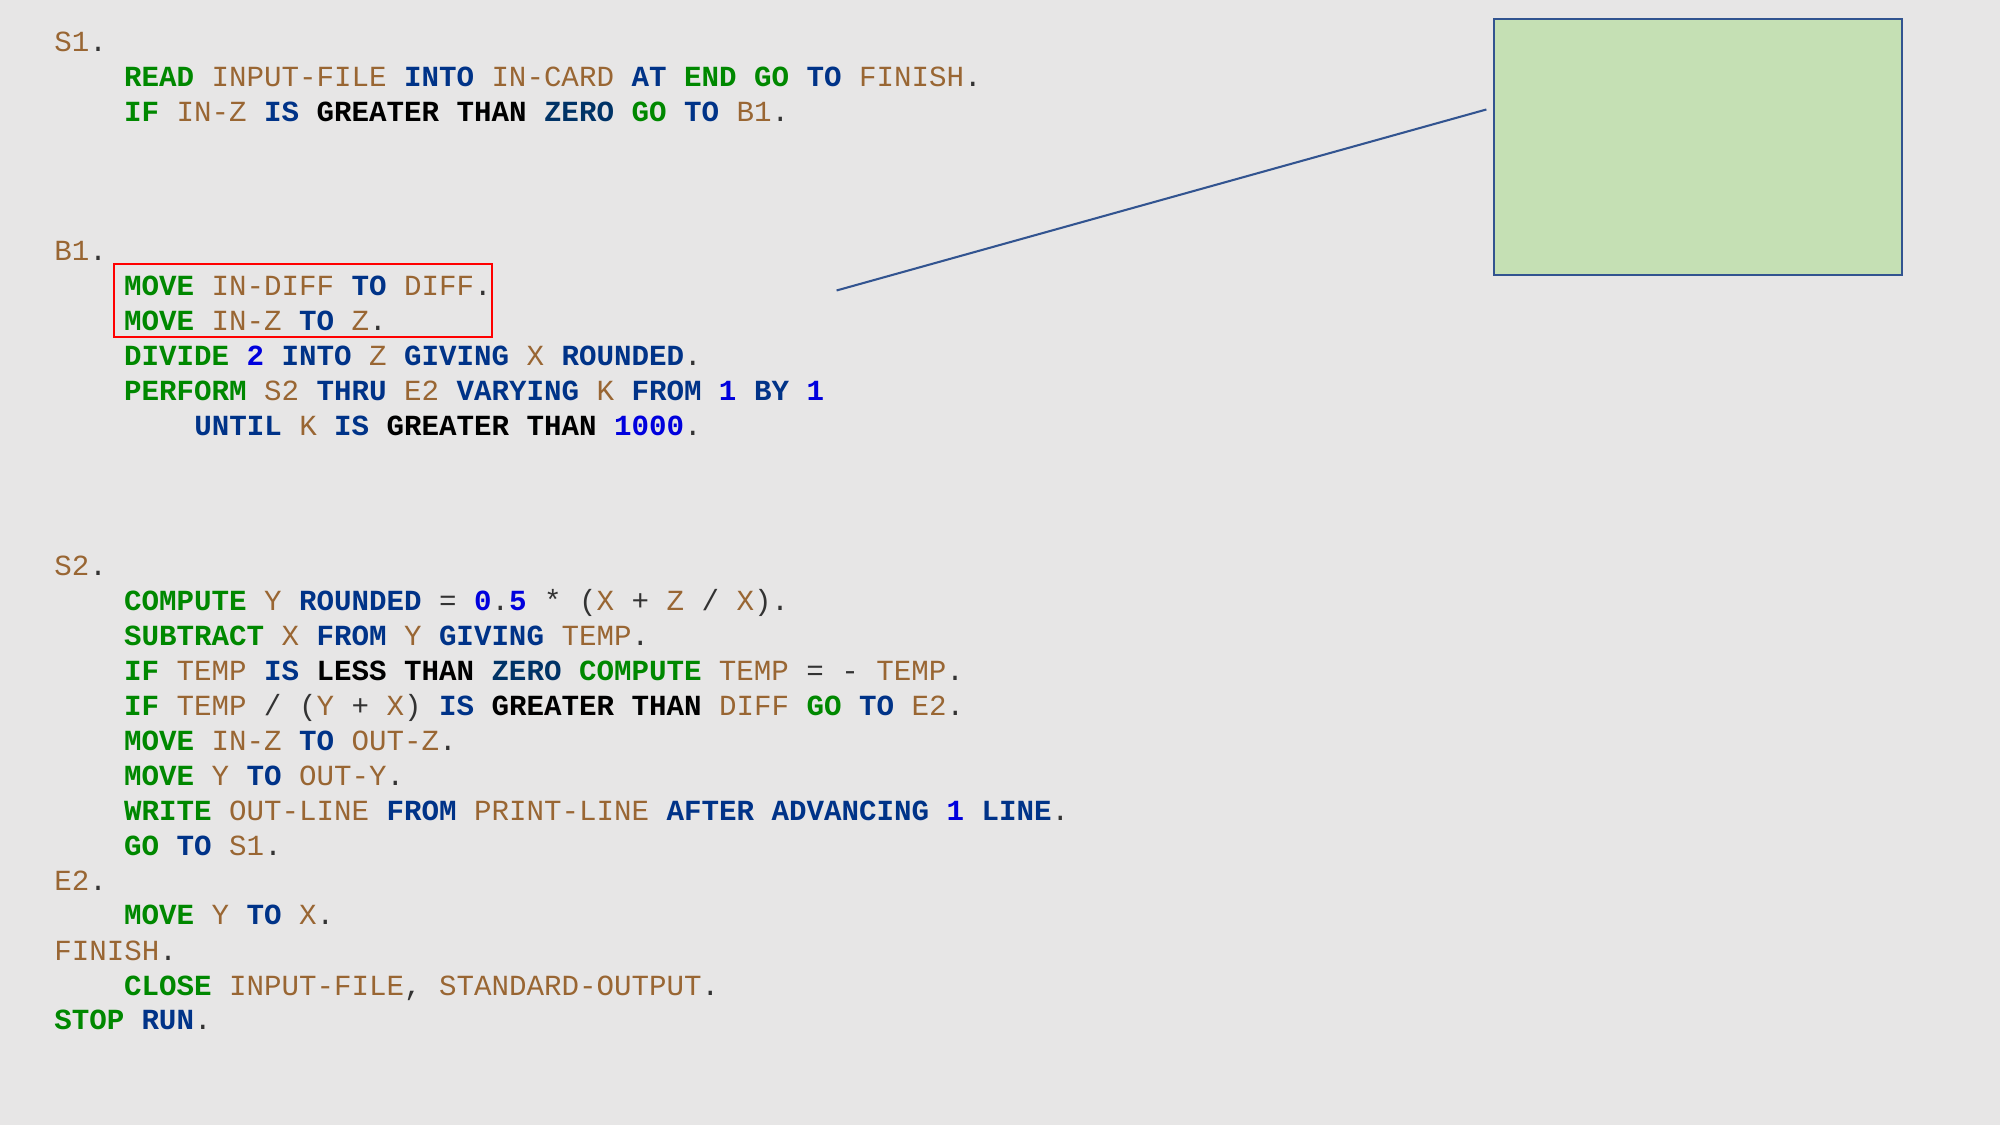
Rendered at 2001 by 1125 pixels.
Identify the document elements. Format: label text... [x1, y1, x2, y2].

text_box [113, 263, 493, 338]
text_box S1. READ INPUT-FILE INTO IN-CARD AT END GO TO FINISH. IF IN-Z IS GREATER THAN ZERO GO TO B1. MOVE IN-Z TO OT-Z. WRITE OUT-LINE FROM ERROR-MESS AFTER ADVANCING 1 LINE. GO TO S1. B1. MOVE IN-DIFF TO DIFF. MOVE IN-Z TO Z. DIVIDE 2 INTO Z GIVING X ROUNDED. PERFORM S2 THRU E2 VARYING K FROM 1 BY 1 UNTIL K IS GREATER THAN 1000. MOVE IN-Z TO OUTP-Z. WRITE OUT-LINE FROM ABORT-MESS AFTER ADVANCING 1 LINE. GO TO S1. S2. COMPUTE Y ROUNDED = 0.5 * (X + Z / X). SUBTRACT X FROM Y GIVING TEMP. IF TEMP IS LESS THAN ZERO COMPUTE TEMP = - TEMP. IF TEMP / (Y + X) IS GREATER THAN DIFF GO TO E2. MOVE IN-Z TO OUT-Z. MOVE Y TO OUT-Y. WRITE OUT-LINE FROM PRINT-LINE AFTER ADVANCING 1 LINE. GO TO S1. E2. MOVE Y TO X. FINISH. CLOSE INPUT-FILE, STANDARD-OUTPUT. STOP RUN. [39, 14, 1386, 1044]
text_box [836, 108, 1487, 292]
text_box [1493, 18, 1903, 276]
